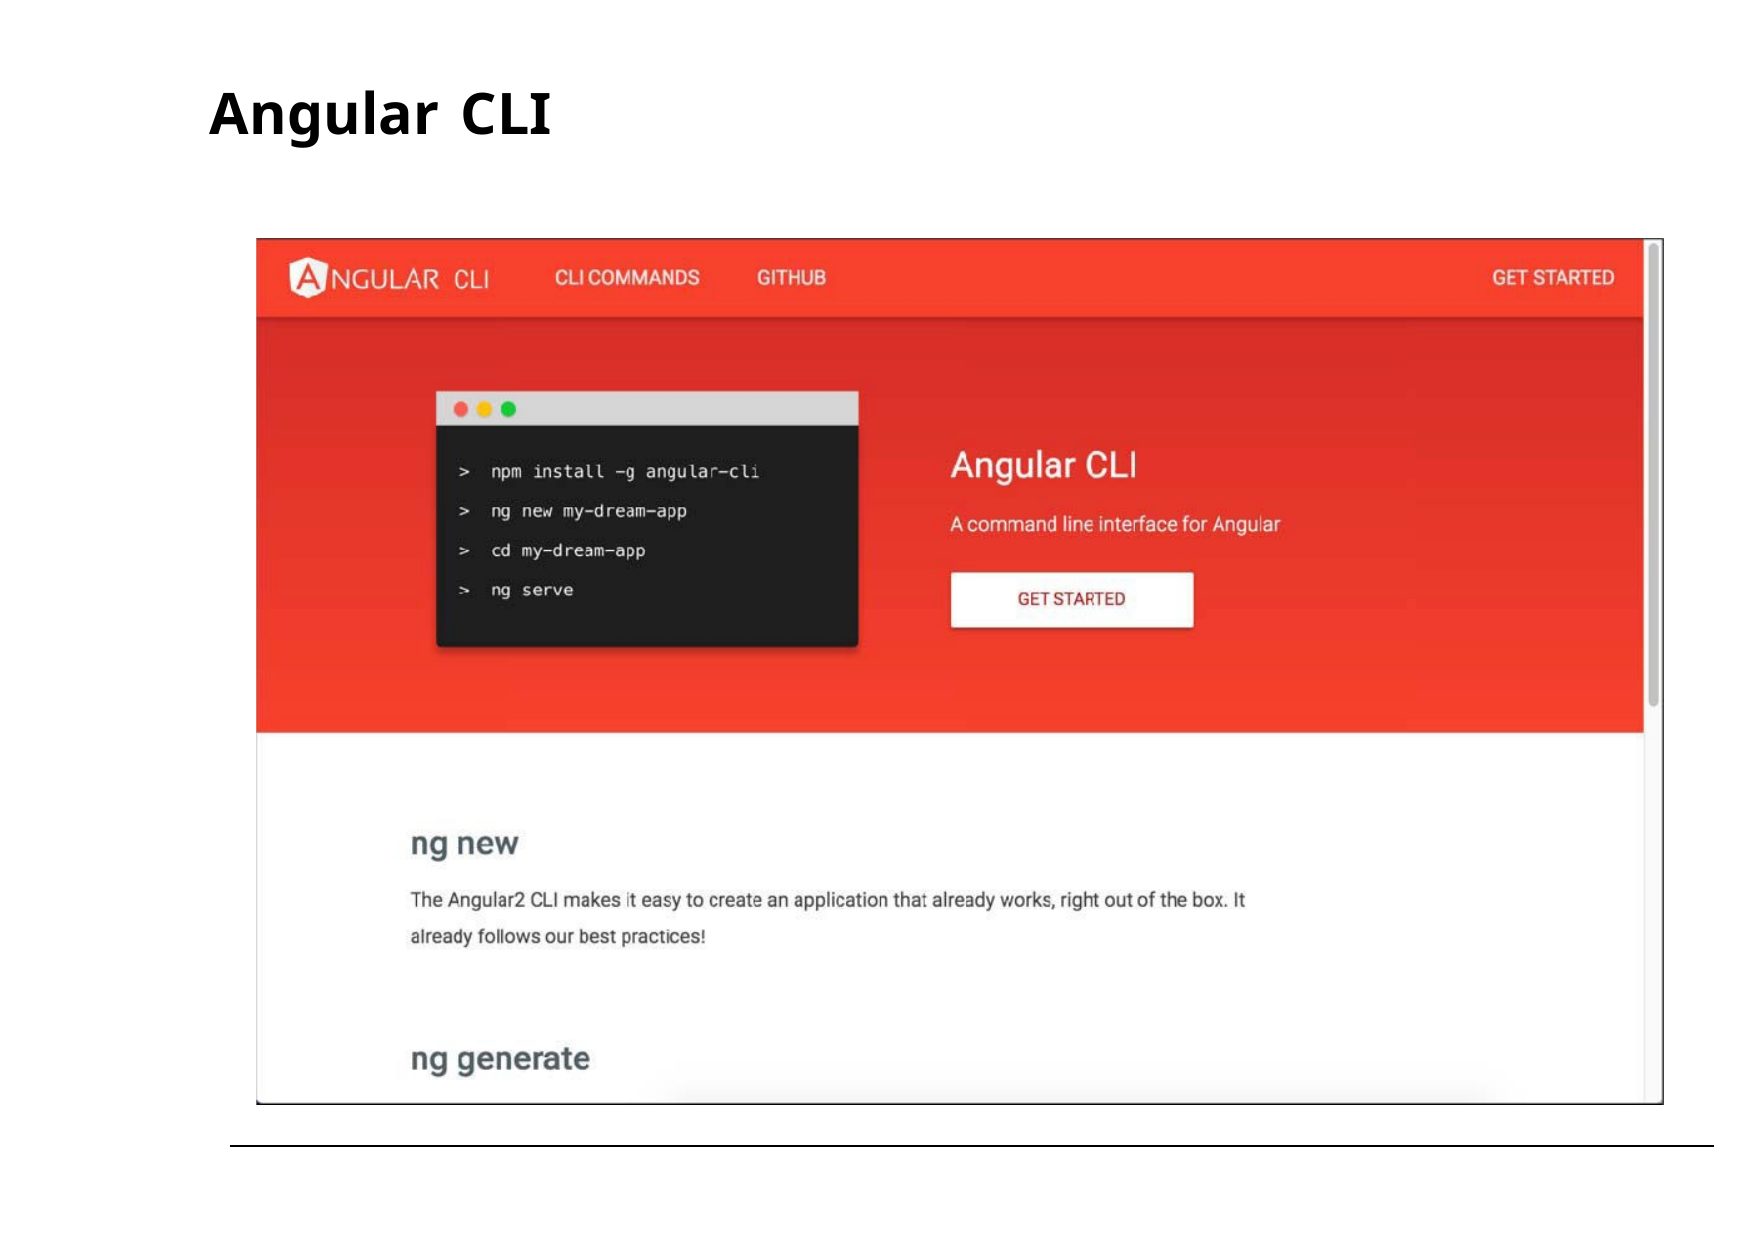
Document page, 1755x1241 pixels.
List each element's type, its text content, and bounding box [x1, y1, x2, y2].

text_box [256, 238, 1664, 1105]
title Angular CLI [207, 77, 1547, 285]
